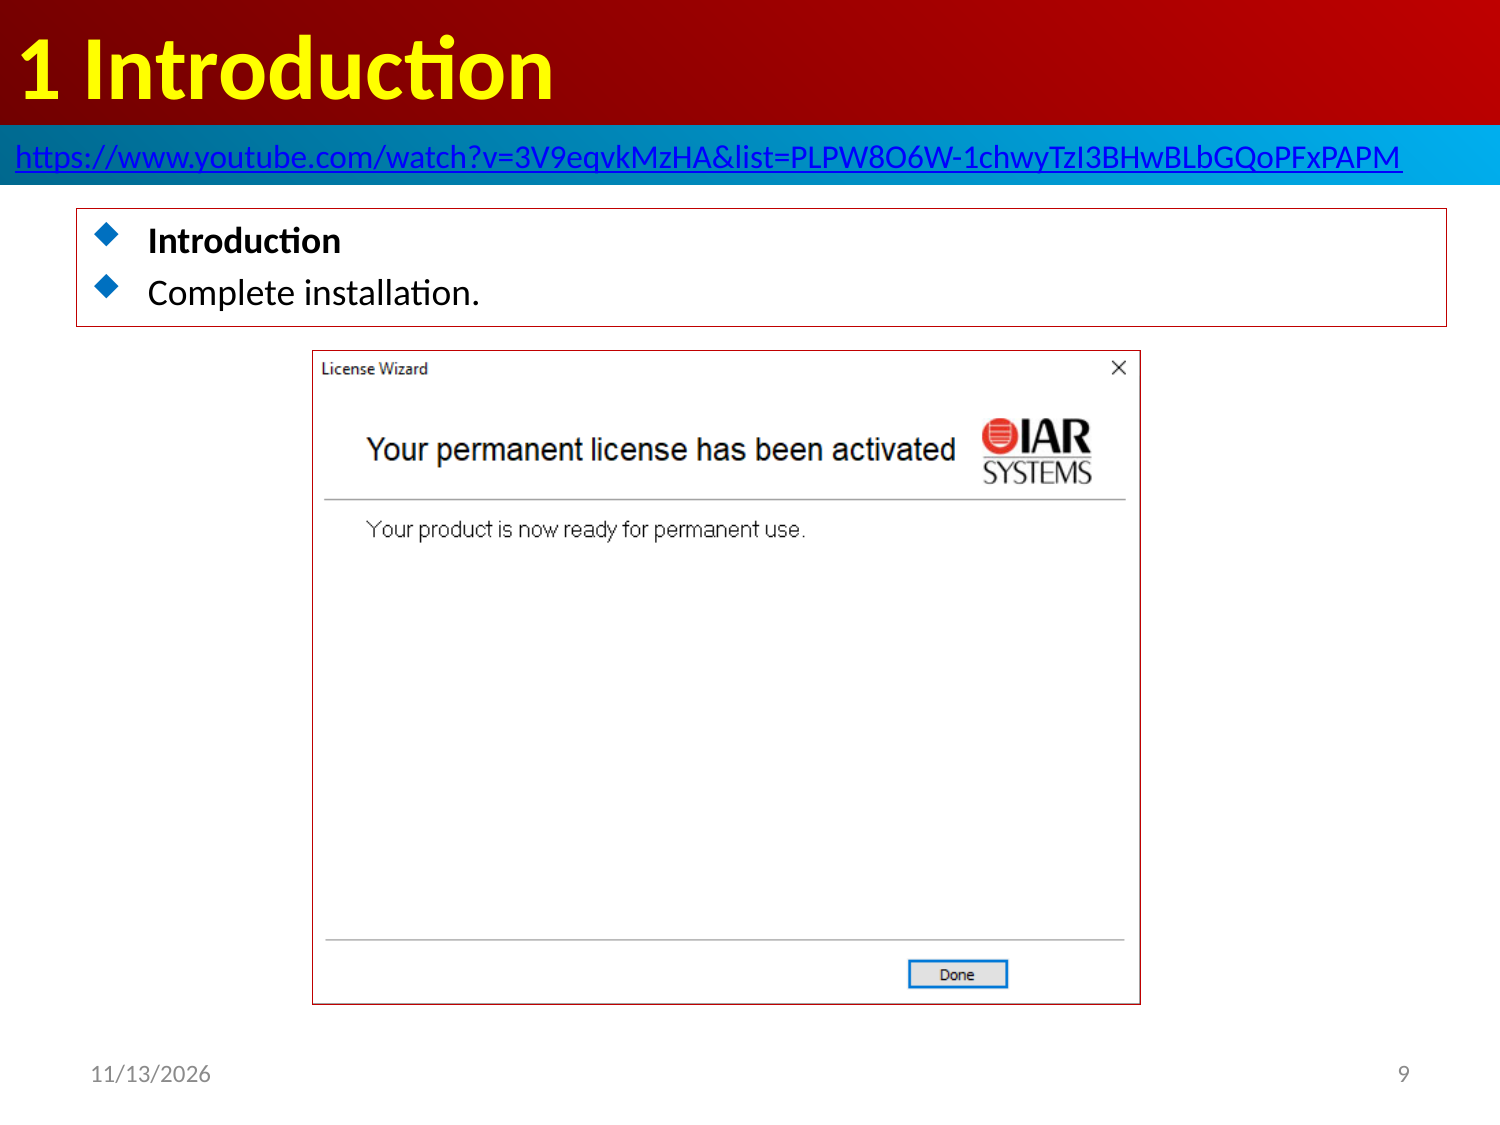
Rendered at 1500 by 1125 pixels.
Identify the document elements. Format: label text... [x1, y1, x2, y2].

text_box https://www.youtube.com/watch?v=3V9eqvkMzHA&list=PLPW8O6W-1chwyTzI3BHwBLbGQoPFxPAPM [0, 125, 1500, 185]
picture [312, 349, 1141, 1005]
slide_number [75, 1042, 425, 1103]
subtitle Introduction Complete installation. [76, 208, 1447, 327]
slide_number 9 [1074, 1042, 1425, 1103]
title 1 Introduction [0, 0, 1500, 125]
